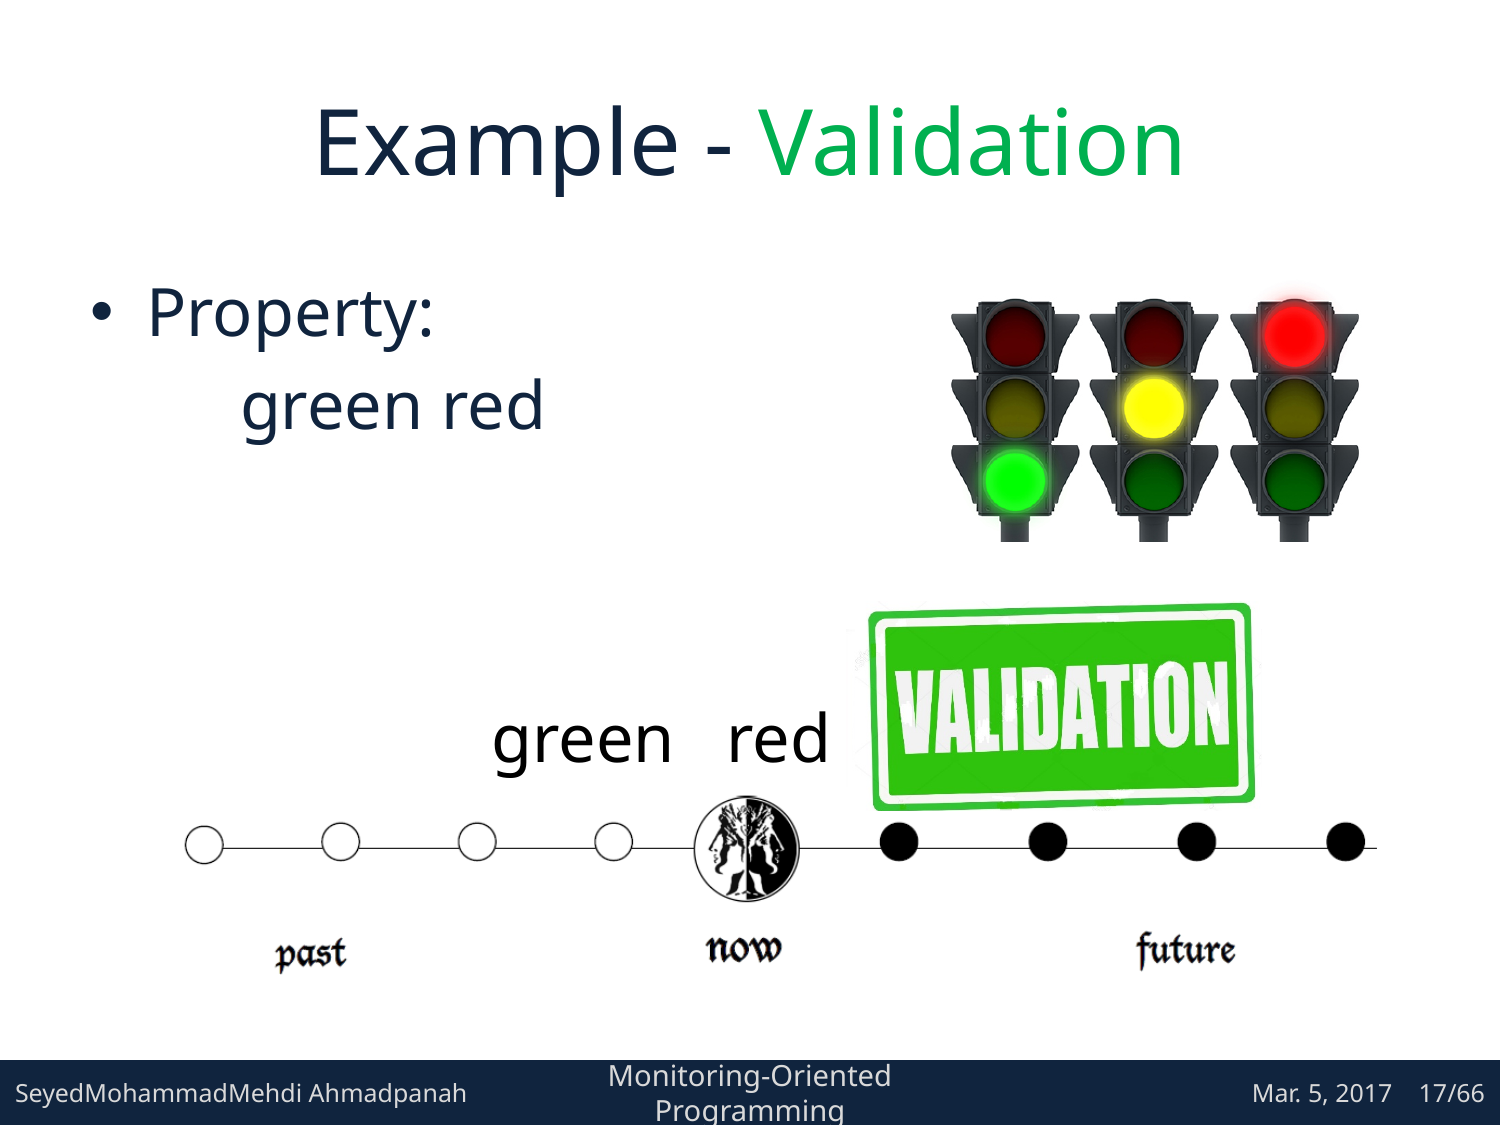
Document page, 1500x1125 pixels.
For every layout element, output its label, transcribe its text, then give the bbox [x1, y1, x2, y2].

text_box green red [476, 688, 841, 784]
title Example - Validation [75, 45, 1425, 233]
picture [174, 601, 1391, 976]
list Property: green red [75, 262, 1425, 1005]
picture [937, 264, 1370, 542]
